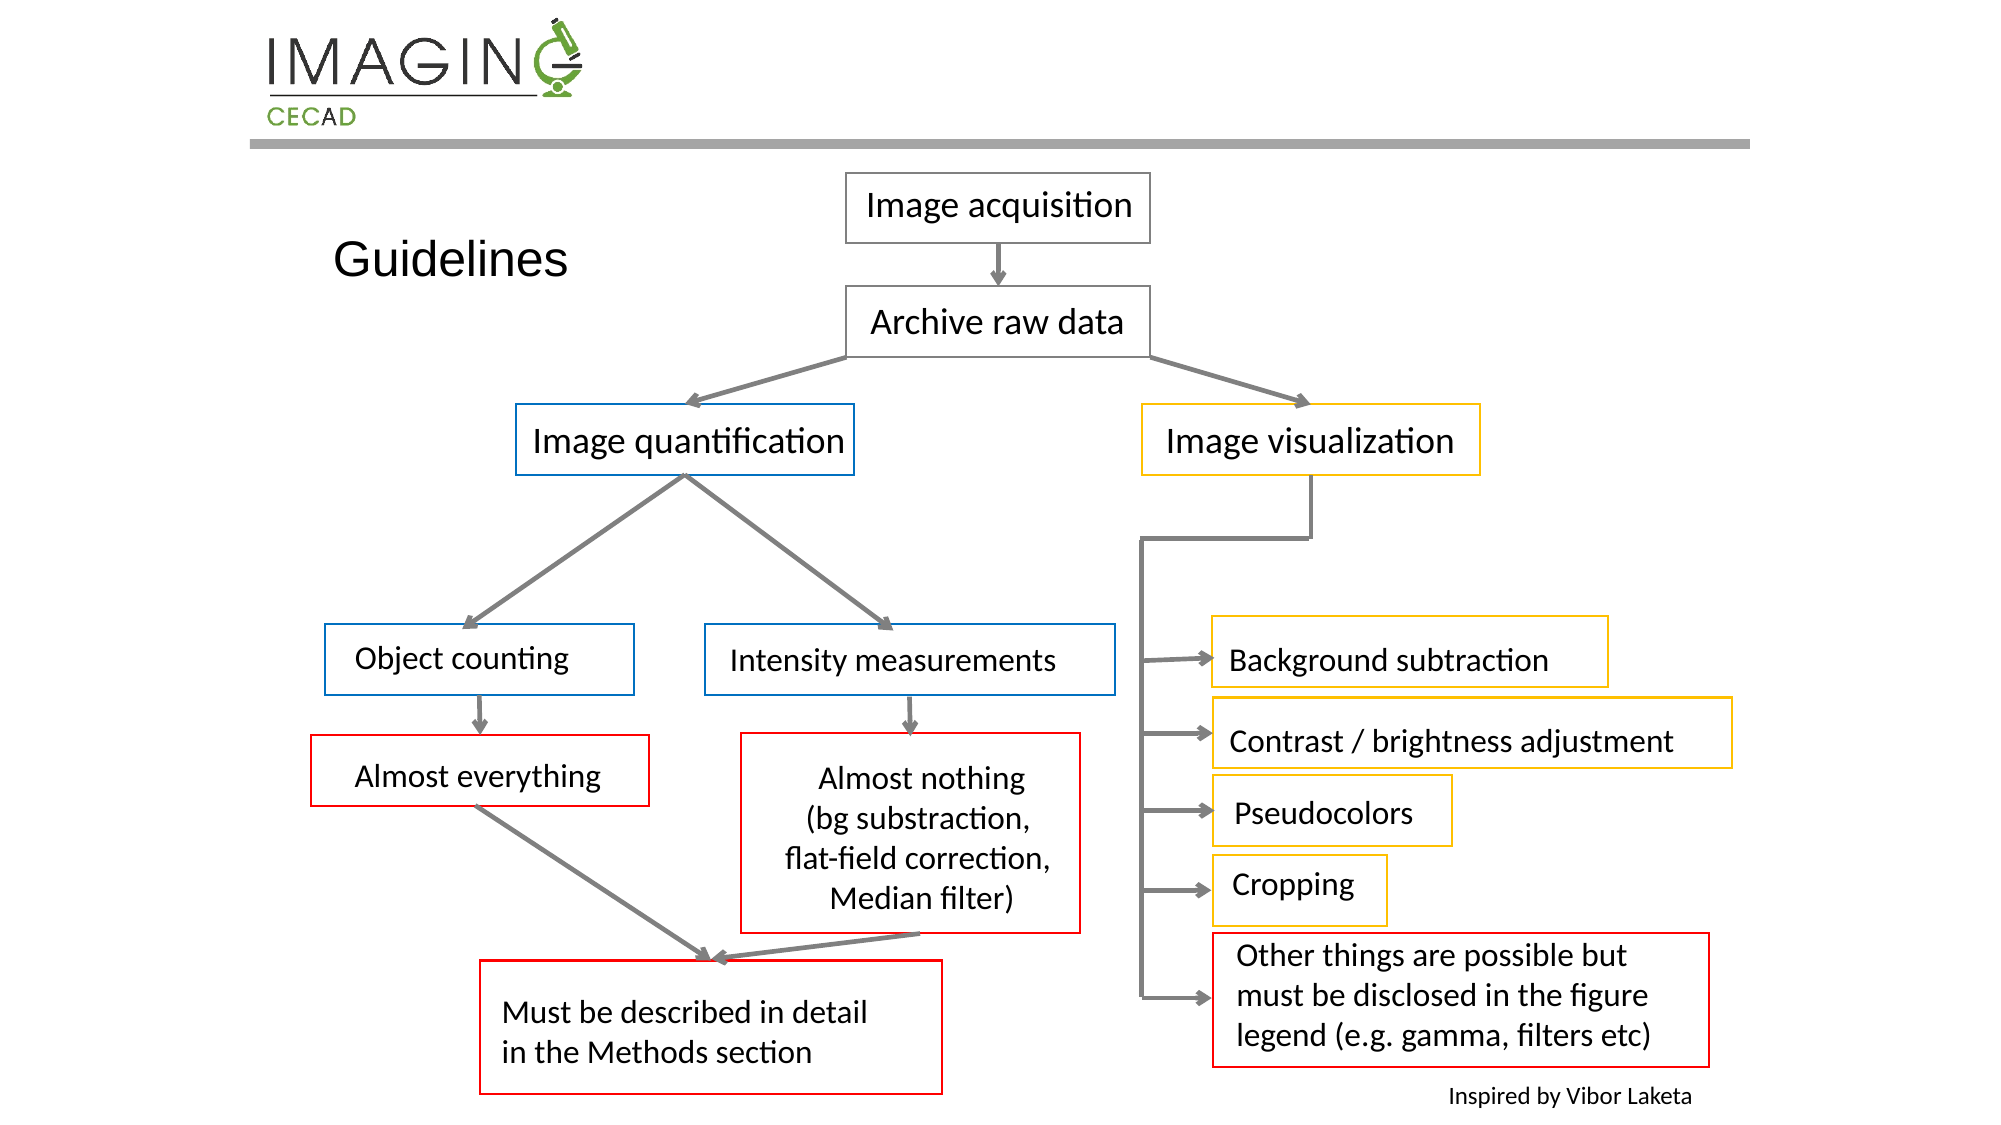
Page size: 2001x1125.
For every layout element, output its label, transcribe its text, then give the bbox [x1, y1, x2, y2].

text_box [475, 805, 712, 961]
text_box [310, 734, 650, 807]
text_box [845, 285, 1151, 358]
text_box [462, 474, 684, 629]
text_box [684, 357, 847, 404]
text_box [249, 138, 1751, 150]
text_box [684, 474, 894, 631]
text_box [515, 403, 855, 474]
text_box [324, 623, 635, 696]
text_box [704, 623, 1116, 696]
text_box [845, 172, 1151, 244]
text_box [1141, 403, 1481, 475]
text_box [711, 696, 1080, 959]
picture [264, 11, 585, 132]
text_box Guidelines [291, 162, 611, 350]
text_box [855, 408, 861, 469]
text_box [1150, 357, 1311, 405]
text_box [479, 959, 943, 1095]
text_box Inspired by Vibor Laketa [1433, 1072, 1708, 1117]
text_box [1139, 475, 1732, 1067]
